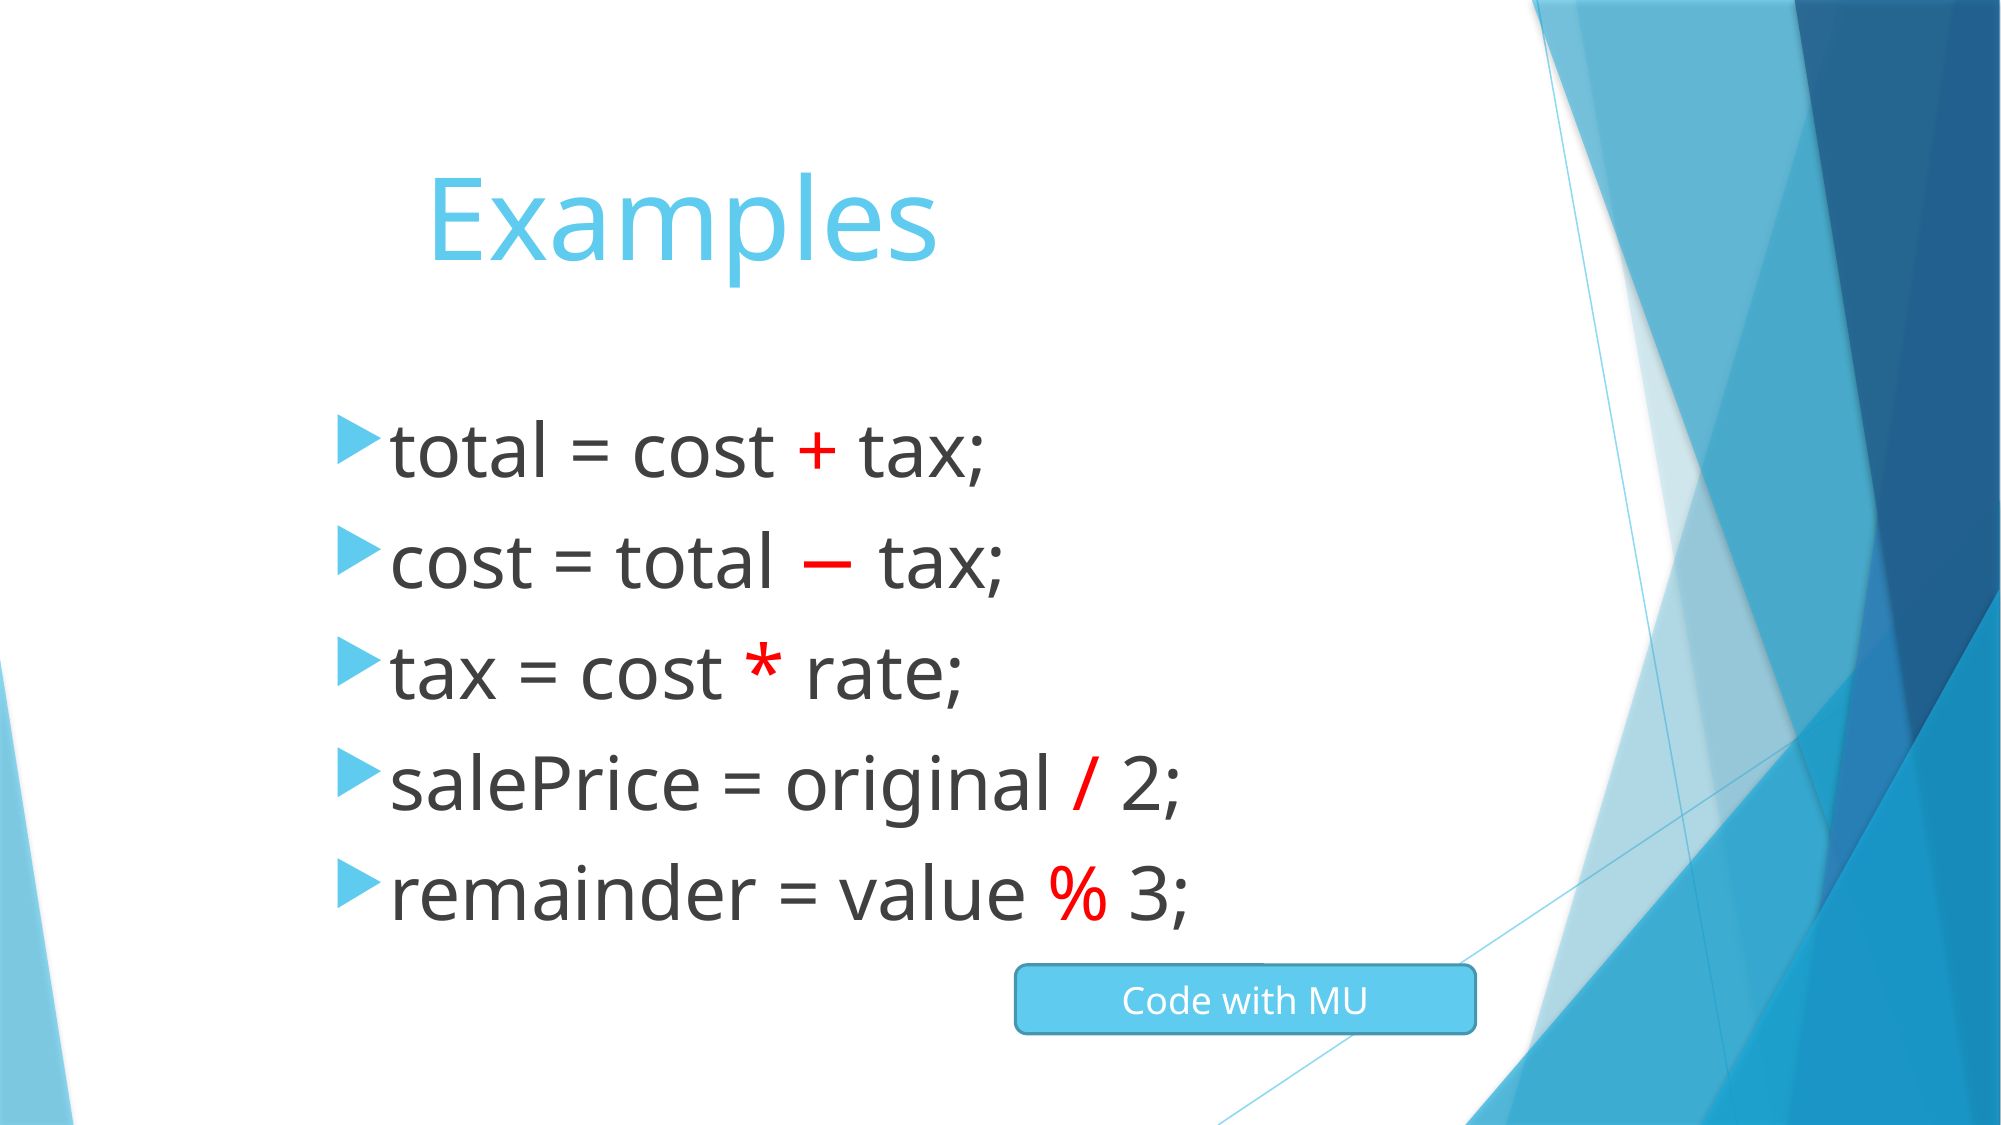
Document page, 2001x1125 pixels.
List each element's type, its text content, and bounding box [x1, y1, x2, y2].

title Examples [409, 137, 1820, 355]
list total = cost + tax; cost = total − tax; tax = cost * rate; salePrice = original / 2; remainder = value % 3; [317, 394, 1729, 1032]
text_box Code with MU [1013, 963, 1478, 1036]
